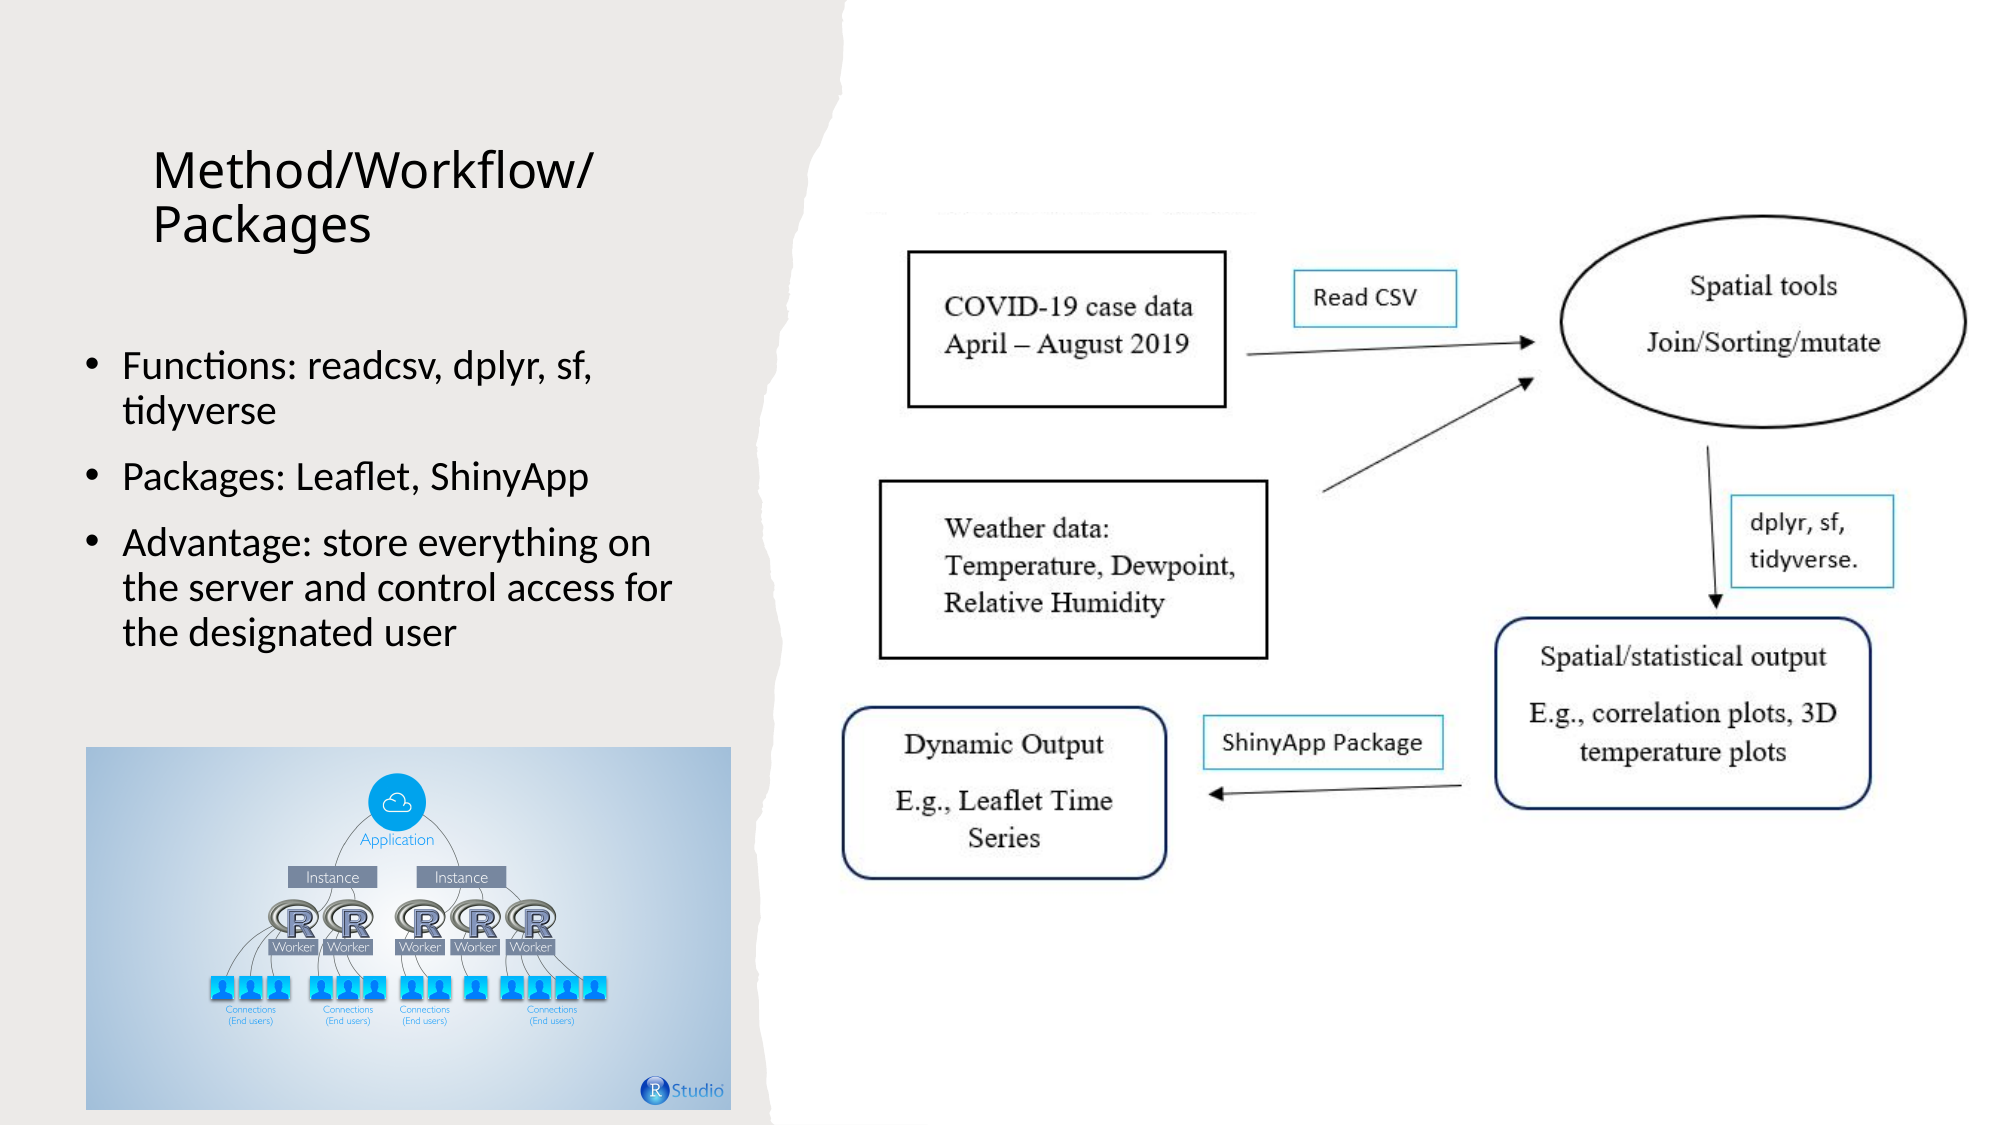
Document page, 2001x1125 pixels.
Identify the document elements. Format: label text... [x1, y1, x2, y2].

picture [86, 747, 731, 1110]
picture [817, 212, 1969, 913]
text_box [0, 0, 929, 1125]
list Functions: readcsv, dplyr, sf, tidyverse Packages: Leaflet, ShinyApp Advantage: store everything on the server and control access for the designated user [69, 335, 704, 1002]
text_box [756, 0, 2000, 1125]
title Method/Workflow/Packages [137, 80, 772, 319]
